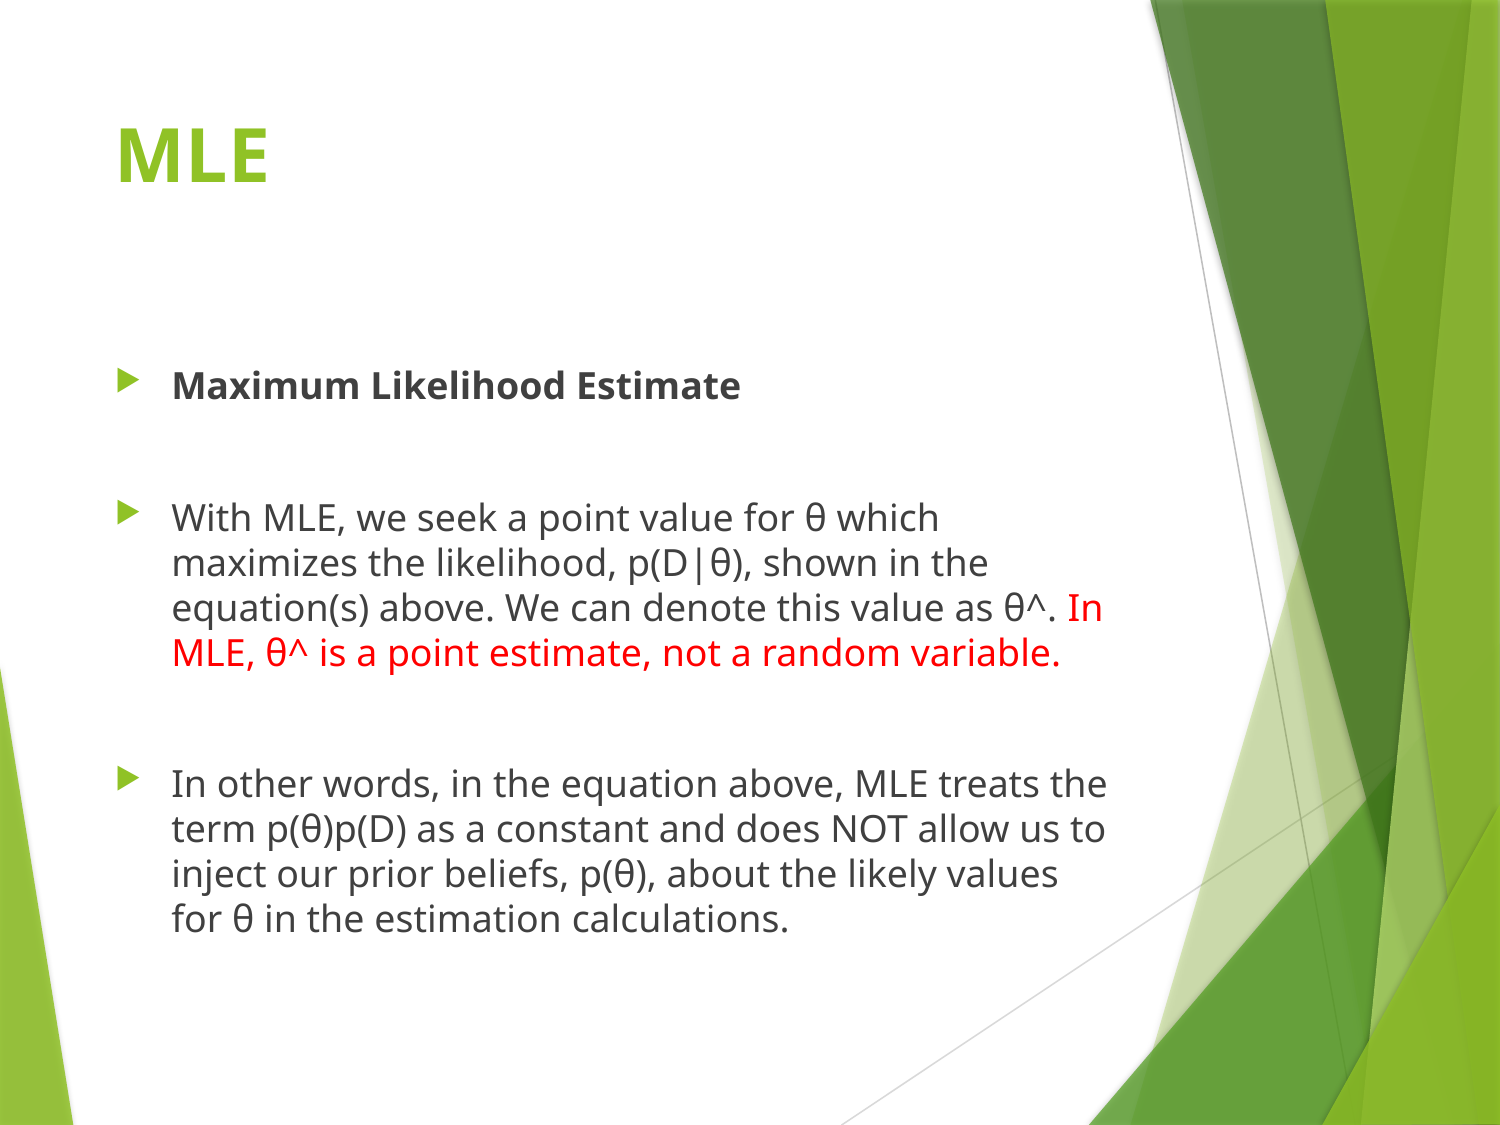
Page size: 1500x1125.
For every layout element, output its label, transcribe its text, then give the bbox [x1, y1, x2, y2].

list Maximum Likelihood Estimate With MLE, we seek a point value for θ which maximizes the likelihood, p(D|θ), shown in the equation(s) above. We can denote this value as θ^. In MLE, θ^ is a point estimate, not a random variable. In other words, in the equation above, MLE treats the term p(θ)p(D) as a constant and does NOT allow us to inject our prior beliefs, p(θ), about the likely values for θ in the estimation calculations. [99, 354, 1142, 992]
title MLE [99, 99, 1142, 317]
